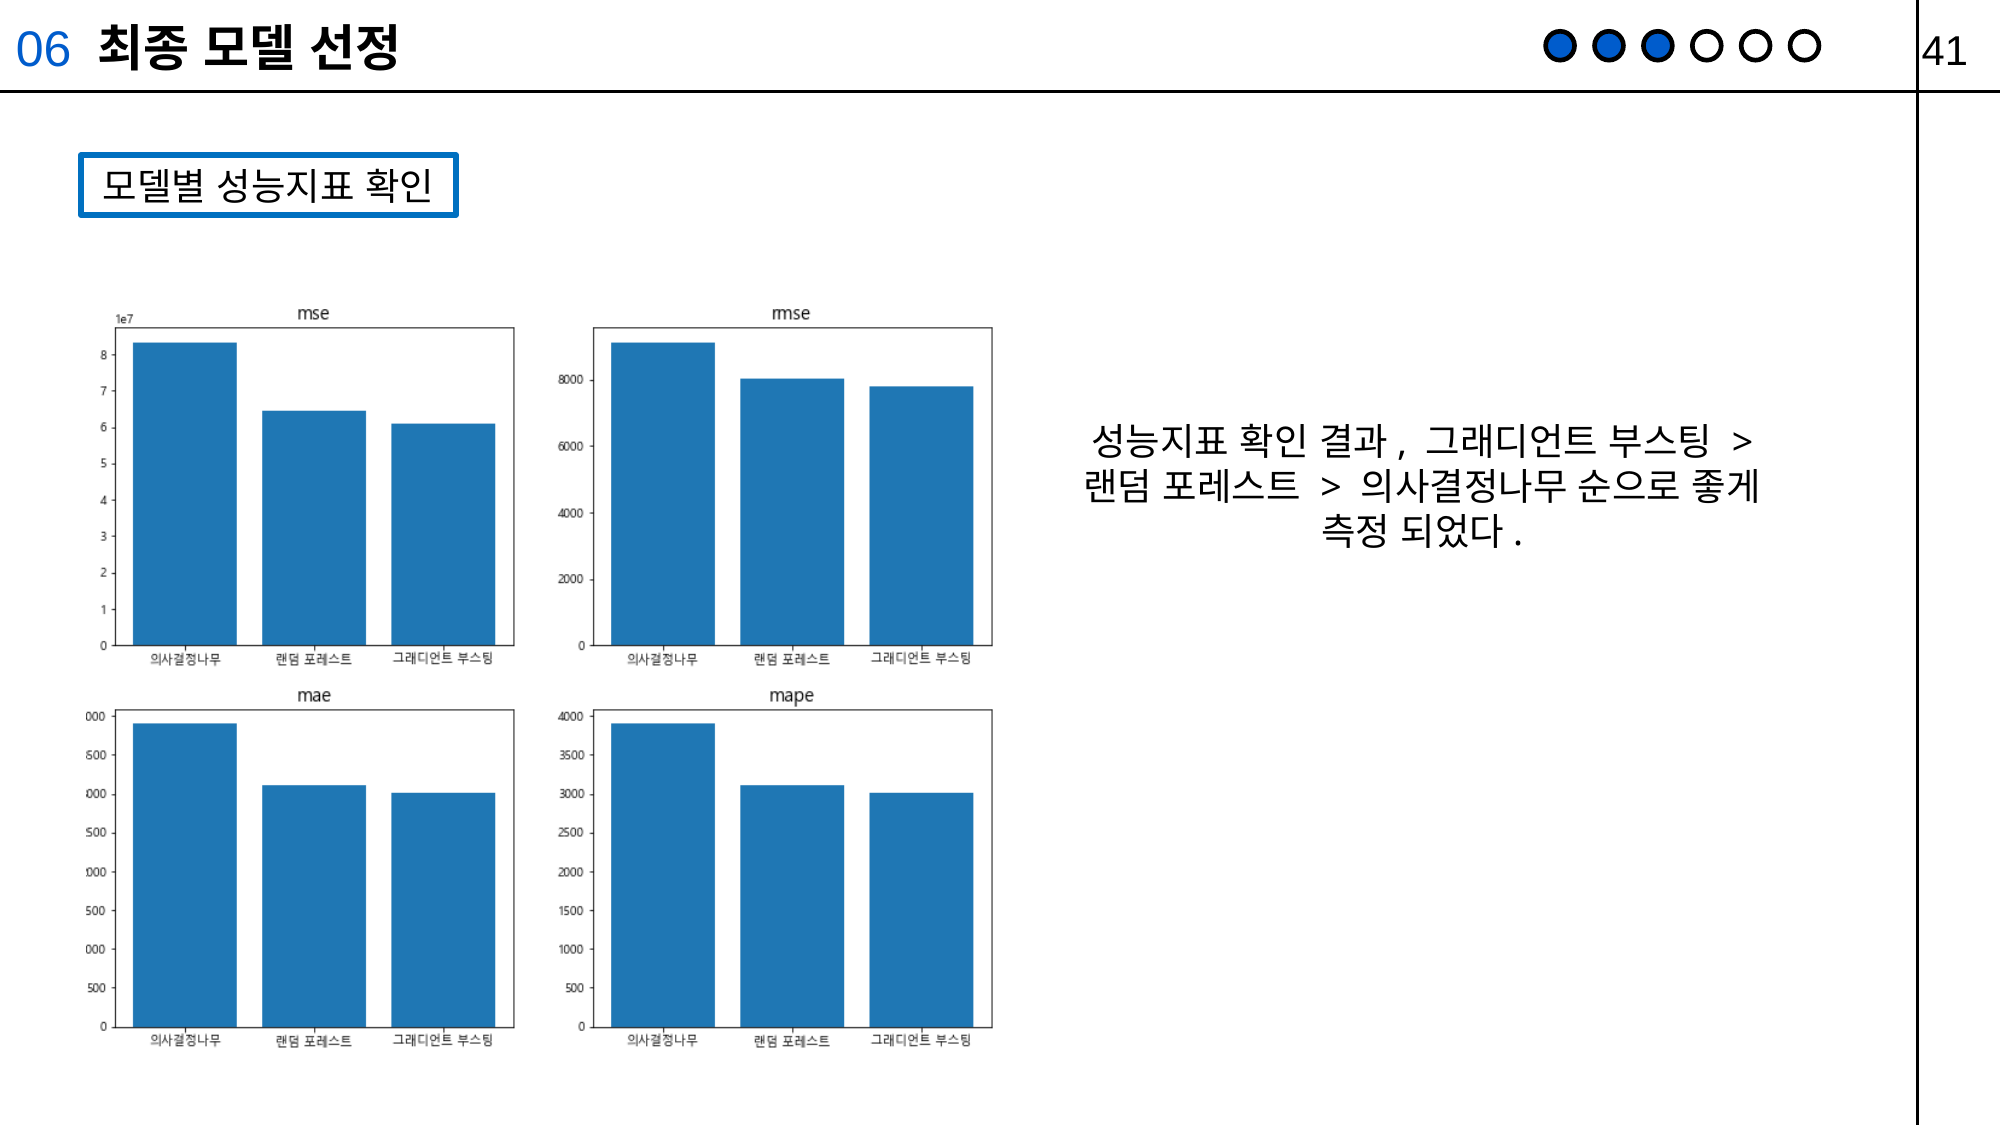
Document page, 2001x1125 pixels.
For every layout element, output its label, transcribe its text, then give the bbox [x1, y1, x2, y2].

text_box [1545, 31, 1820, 61]
text_box 06 최종 모델 선정 [0, 8, 964, 84]
picture [86, 299, 1001, 1058]
text_box 모델별 성능지표 확인 [81, 155, 456, 215]
text_box 성능지표 확인 결과, 그래디언트 부스팅 > 랜덤 포레스트 > 의사결정나무 순으로 좋게 측정 되었다. [1040, 410, 1805, 561]
